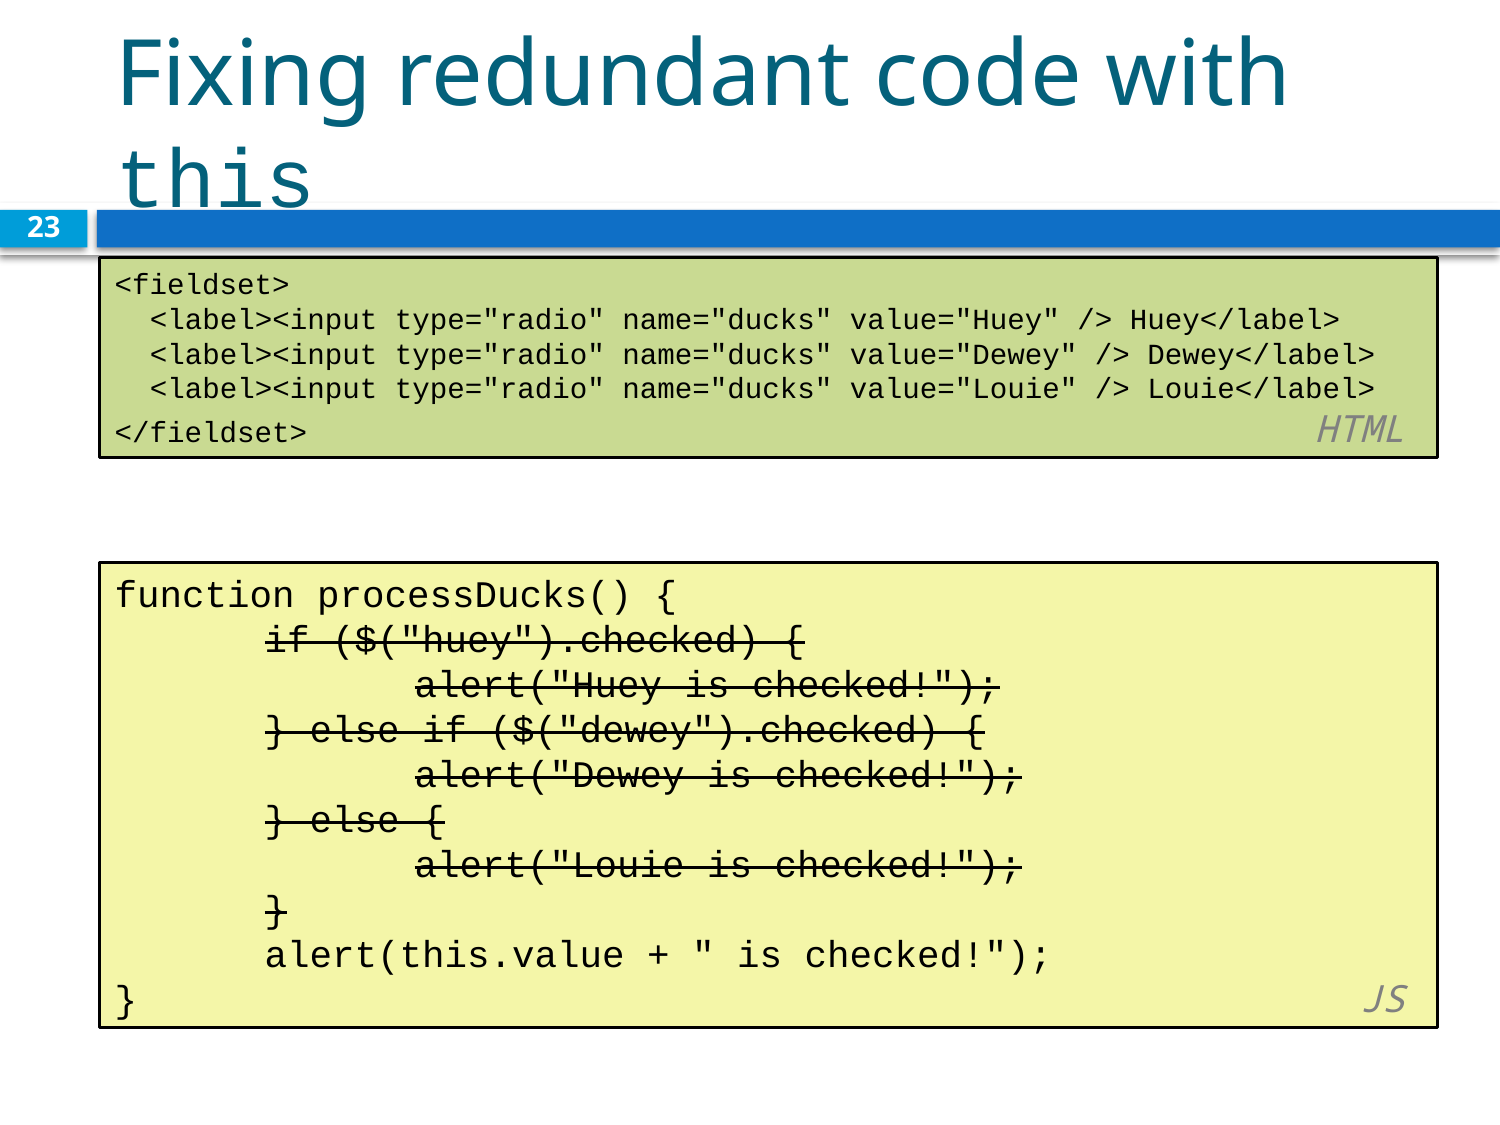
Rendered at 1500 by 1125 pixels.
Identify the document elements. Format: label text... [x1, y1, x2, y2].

text_box <fieldset> <label><input type="radio" name="ducks" value="Huey" /> Huey</label> <label><input type="radio" name="ducks" value="Dewey" /> Dewey</label> <label><input type="radio" name="ducks" value="Louie" /> Louie</label> </fieldset> HTML [99, 257, 1438, 458]
title Fixing redundant code with this [100, 37, 1439, 201]
slide_number 23 [0, 208, 88, 249]
text_box function processDucks() { if ($("huey").checked) { alert("Huey is checked!"); } else if ($("dewey").checked) { alert("Dewey is checked!"); } else { alert("Louie is checked!"); } alert(this.value + " is checked!"); } JS [99, 562, 1438, 1028]
